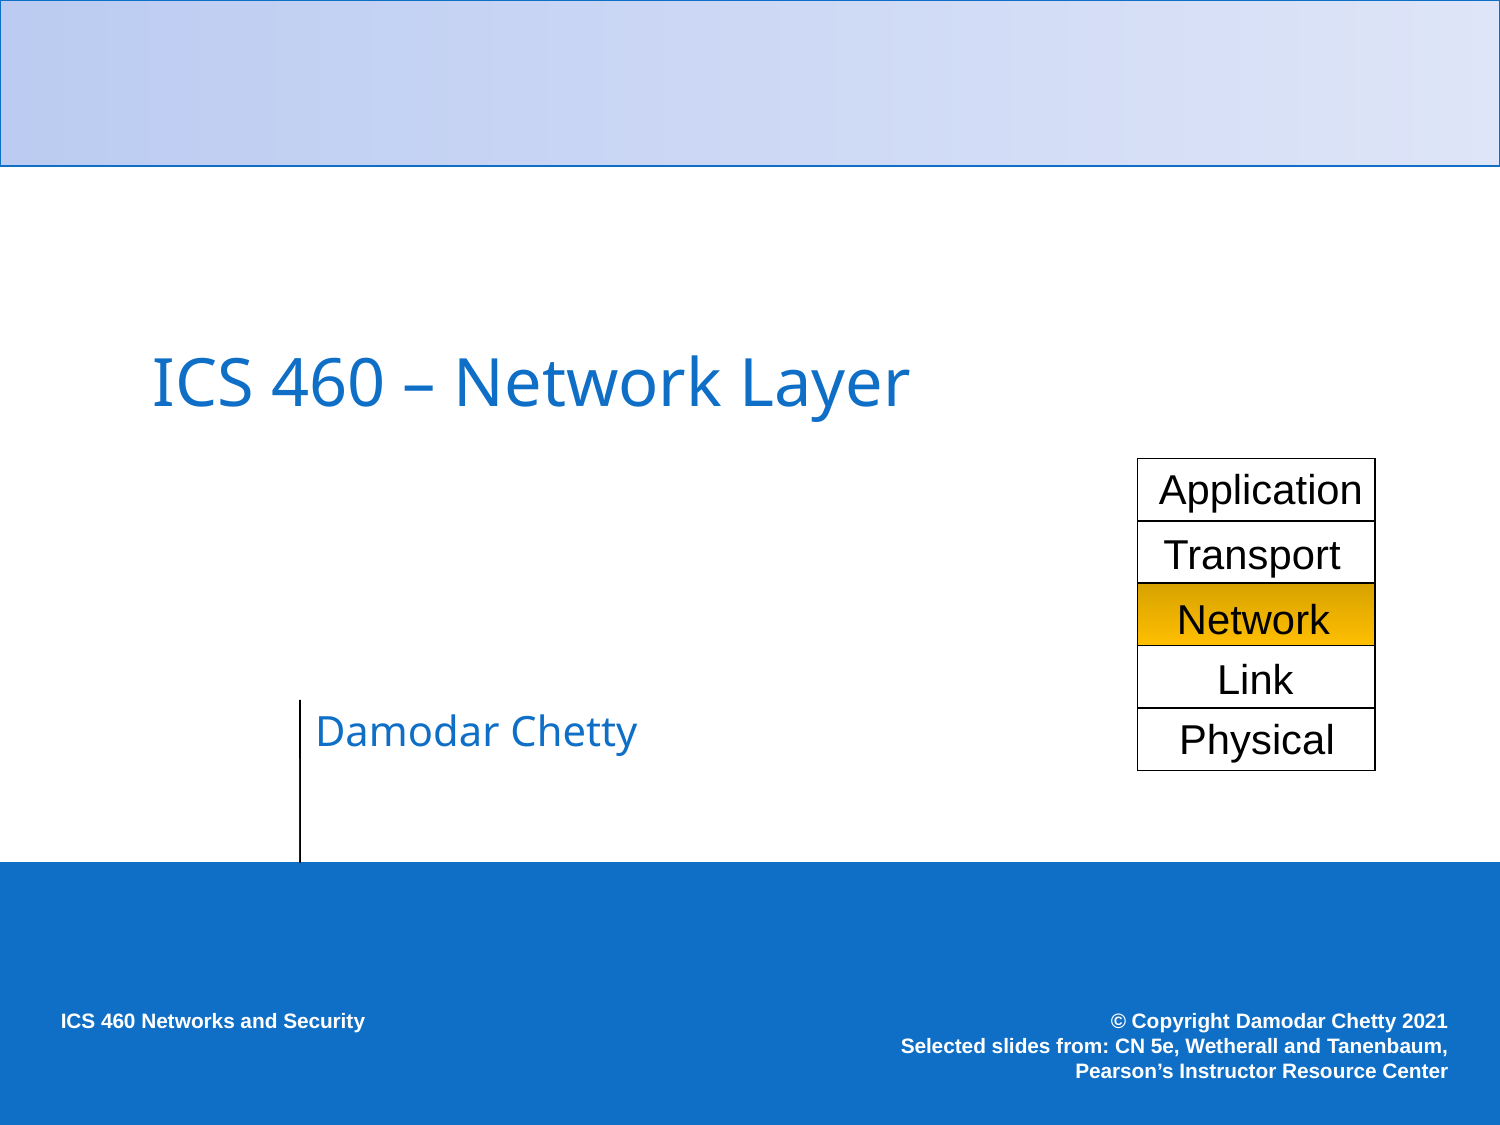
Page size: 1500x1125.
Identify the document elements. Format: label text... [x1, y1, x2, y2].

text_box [1137, 455, 1379, 771]
subtitle Damodar Chetty [299, 699, 1013, 851]
title ICS 460 – Network Layer [137, 276, 1426, 428]
